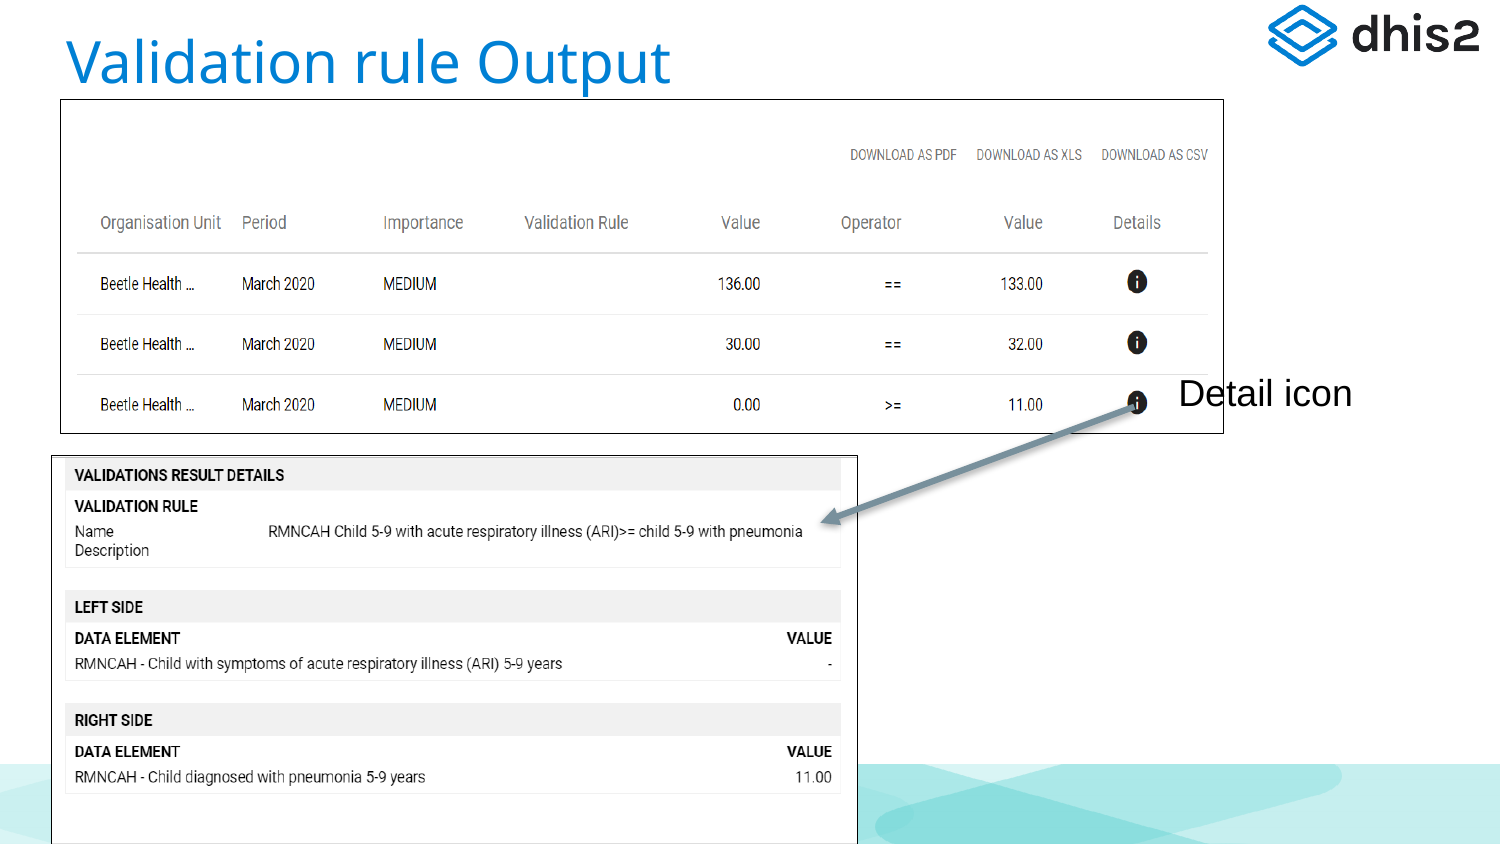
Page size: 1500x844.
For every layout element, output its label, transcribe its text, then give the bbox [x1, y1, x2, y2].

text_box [820, 406, 1135, 524]
picture [1267, 3, 1480, 68]
title Validation rule Output [51, 10, 1449, 105]
picture [0, 455, 1500, 844]
text_box Detail icon [1227, 362, 1478, 422]
picture [60, 99, 1224, 434]
